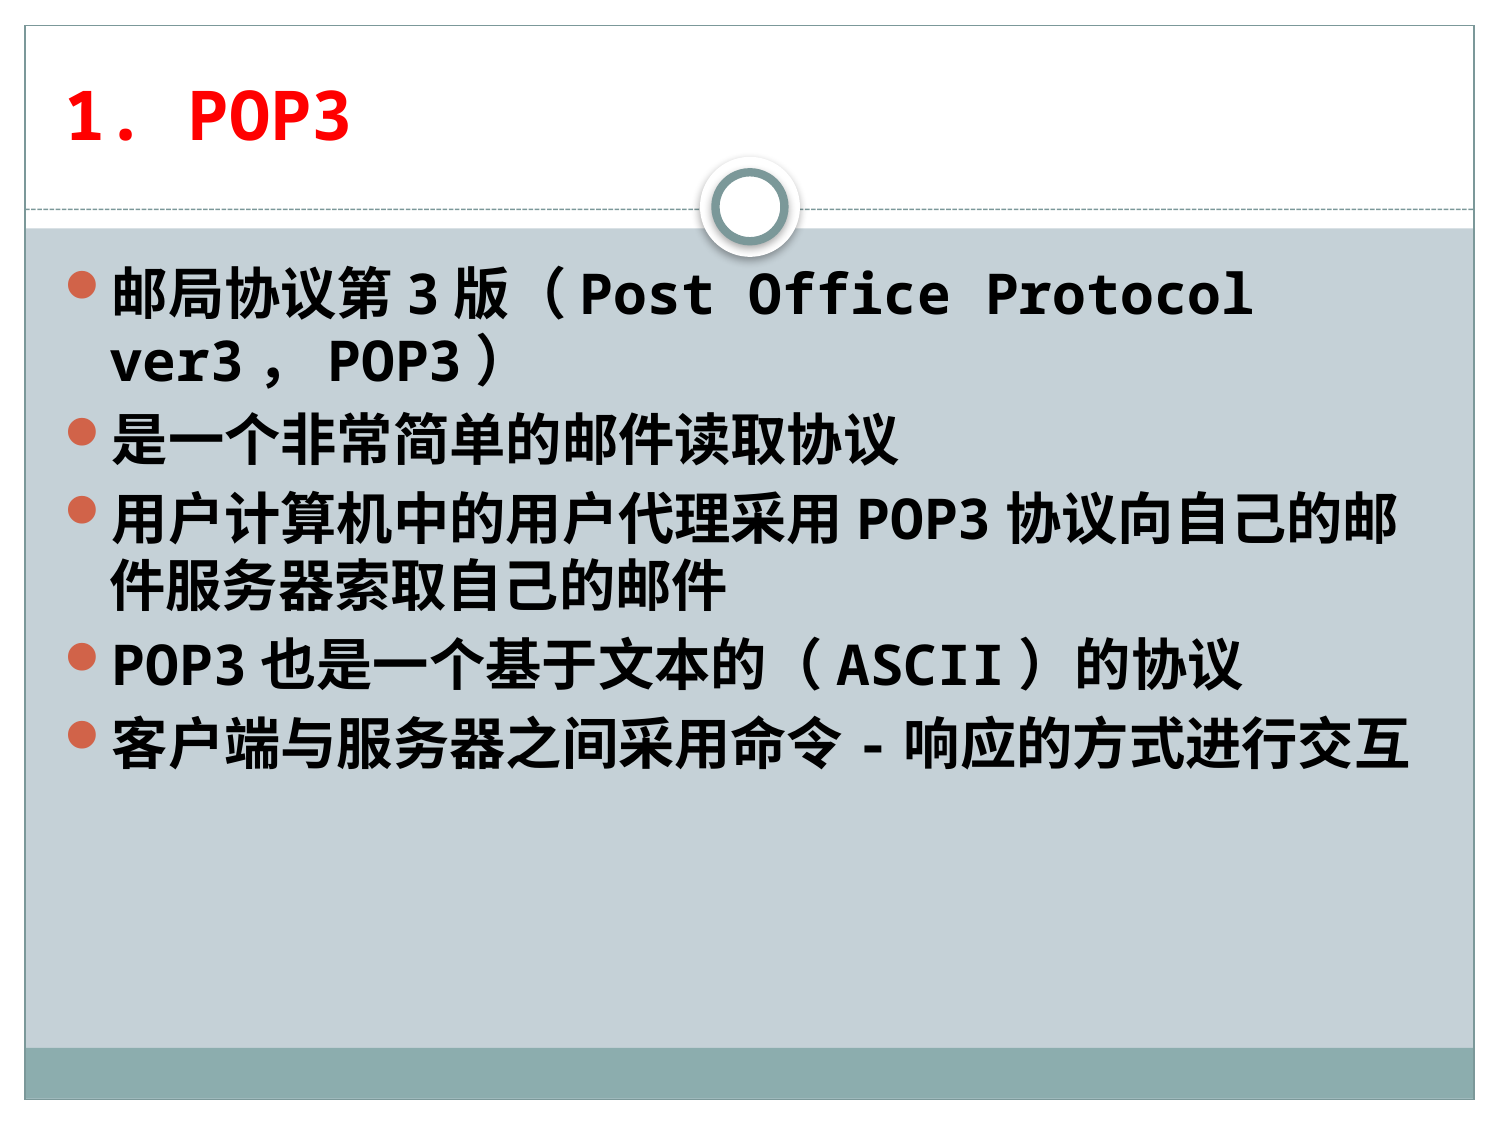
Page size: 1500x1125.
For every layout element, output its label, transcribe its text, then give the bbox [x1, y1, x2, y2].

list 邮局协议第3版（Post Office Protocol ver3，POP3） 是一个非常简单的邮件读取协议 用户计算机中的用户代理采用POP3协议向自己的邮件服务器索取自己的邮件 POP3也是一个基于文本的（ASCII）的协议 客户端与服务器之间采用命令-响应的方式进行交互 [49, 250, 1445, 1001]
title 1. POP3 [49, 37, 1450, 162]
